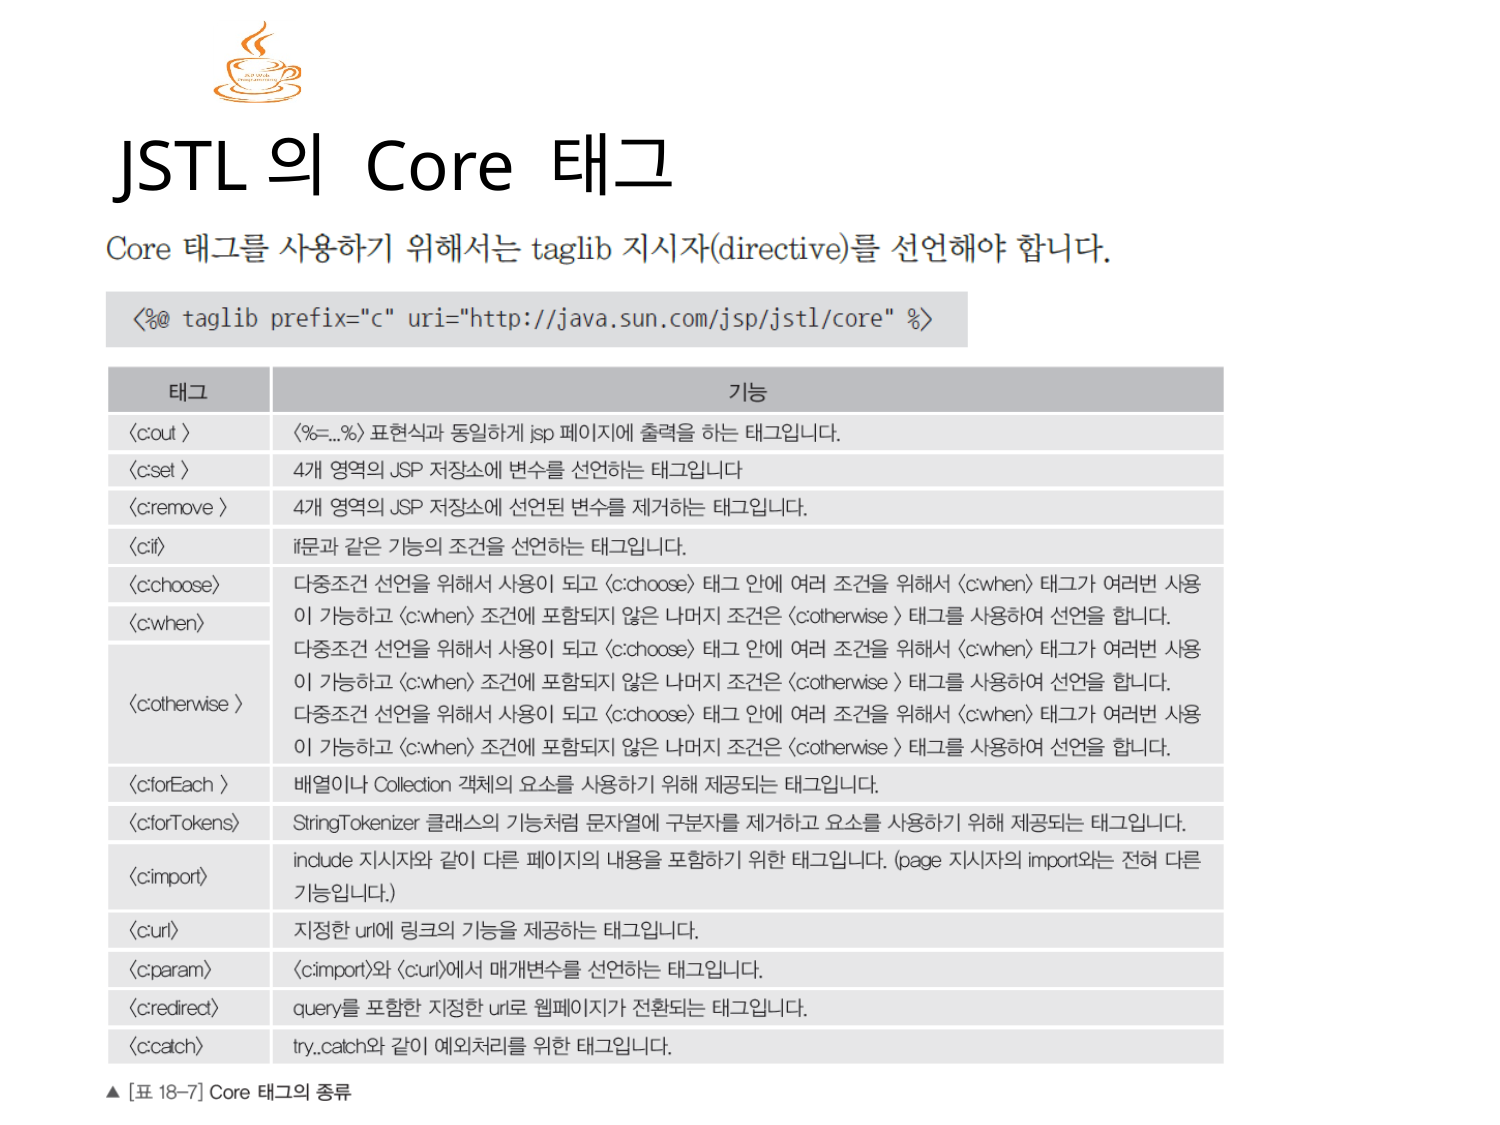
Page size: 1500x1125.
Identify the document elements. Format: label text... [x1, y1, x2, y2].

picture [213, 20, 302, 59]
picture [100, 230, 1233, 1106]
list [75, 113, 1425, 975]
title JSTL의 Core 태그 [103, 59, 1397, 113]
